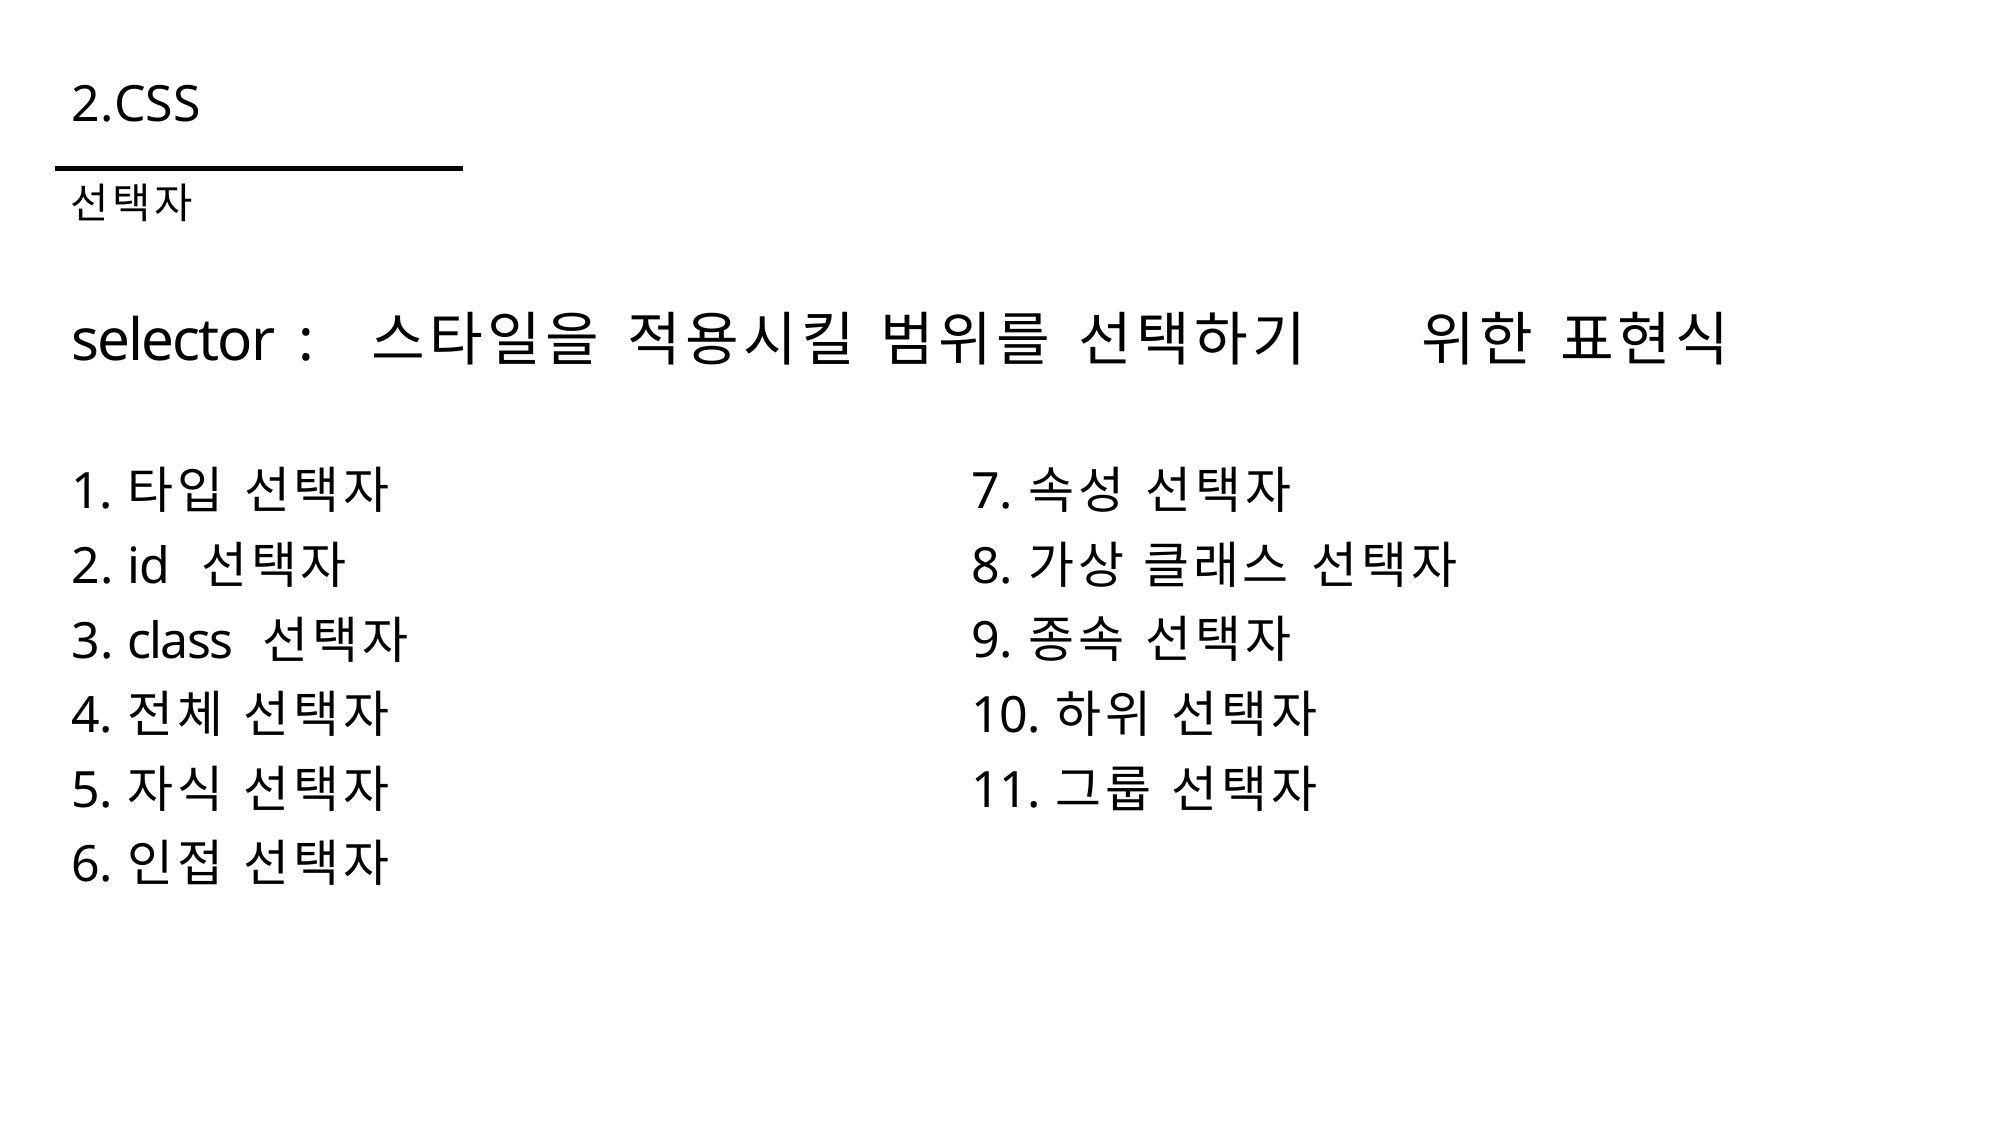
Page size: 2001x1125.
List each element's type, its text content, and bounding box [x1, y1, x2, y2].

title 2.CSS [69, 69, 205, 168]
text_box 타입 선택자 id 선택자 class 선택자 전체 선택자 자식 선택자 인접 선택자 [69, 442, 518, 892]
title 2.CSS [69, 169, 205, 174]
text_box 속성 선택자 가상 클래스 선택자 종속 선택자 하위 선택자 그룹 선택자 [969, 442, 1557, 818]
text_box 선택자 selector : 스타일을 적용시킬 범위를 선택하기 위한 표현식 [68, 174, 1781, 372]
